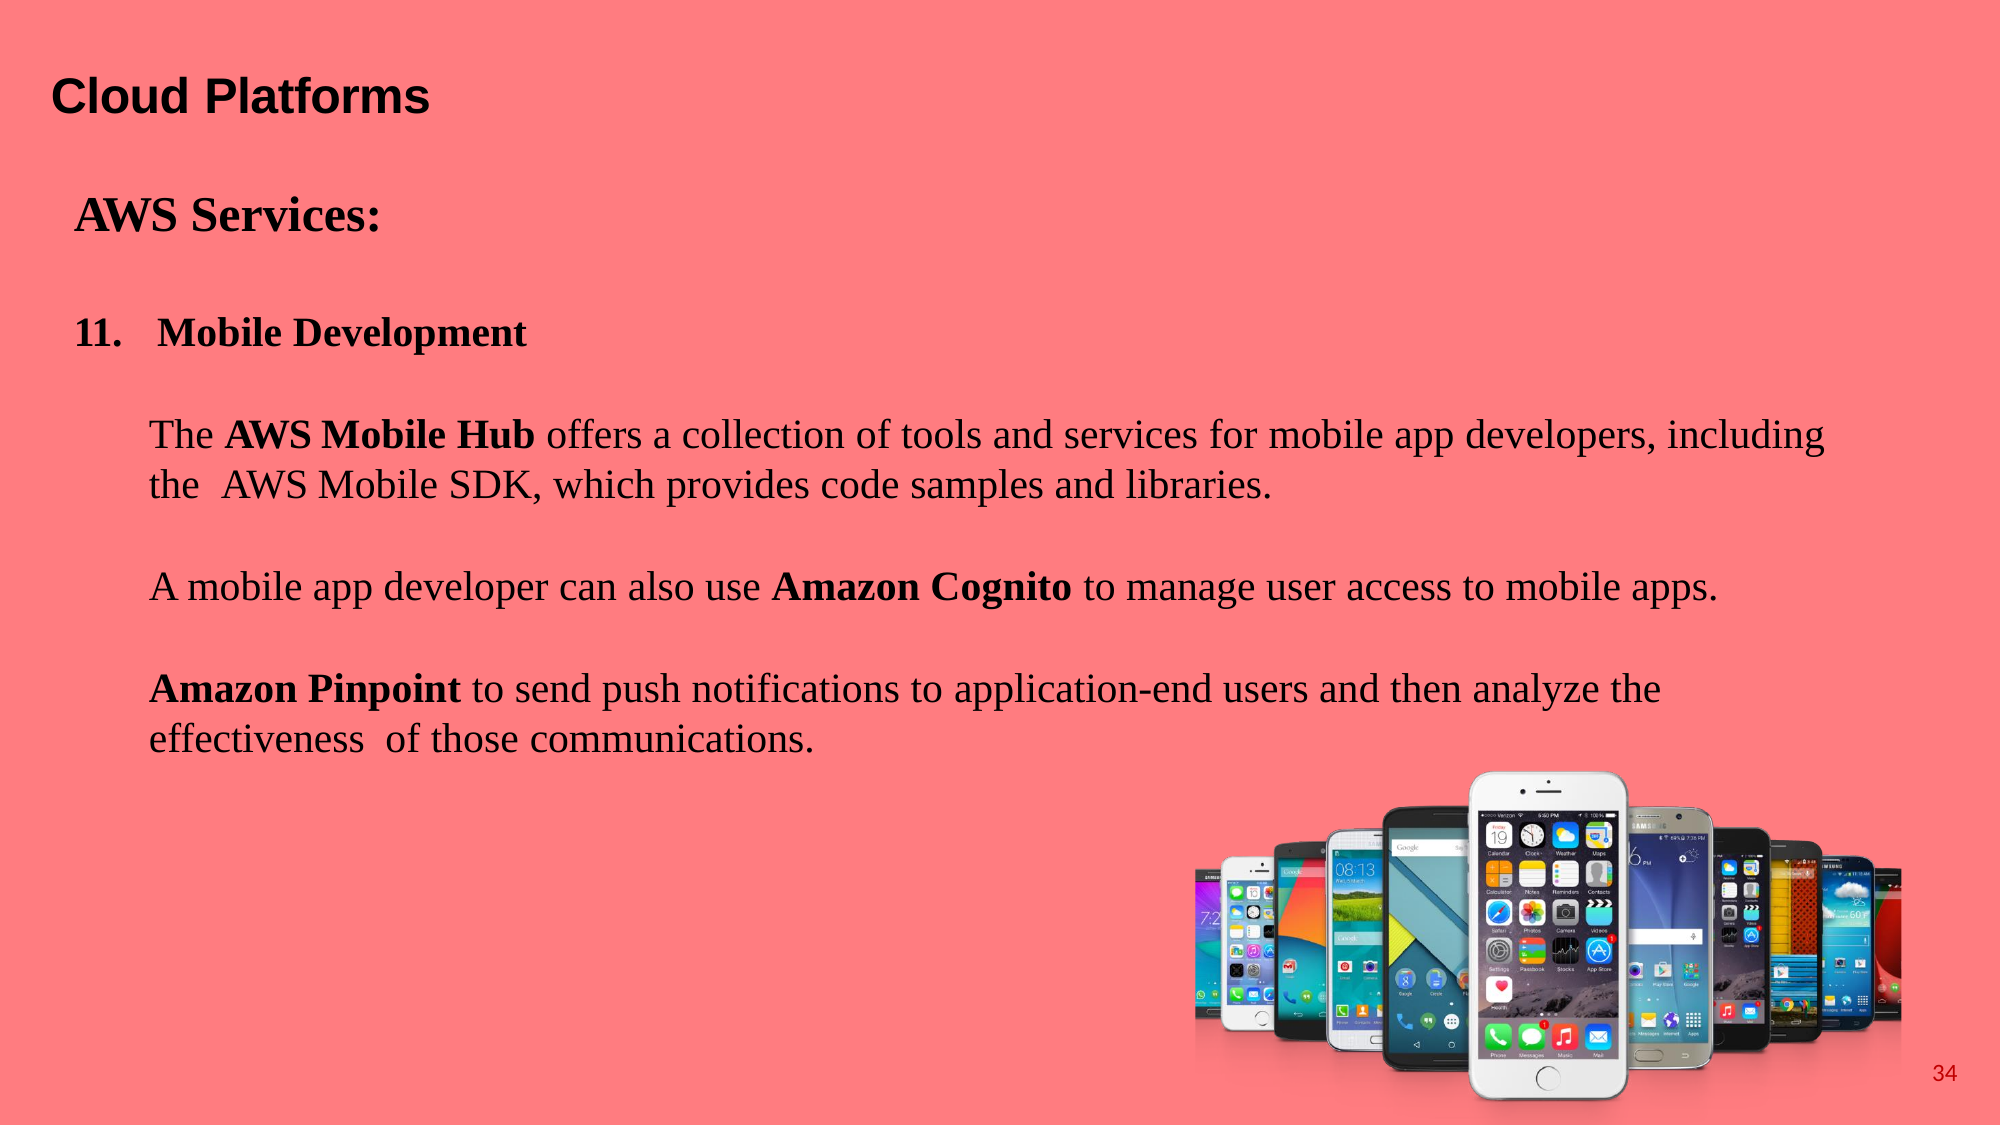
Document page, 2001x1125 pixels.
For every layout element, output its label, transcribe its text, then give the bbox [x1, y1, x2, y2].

title Cloud Platforms [48, 61, 433, 251]
text_box [1195, 766, 1902, 1125]
text_box AWS Services: 11. Mobile Development The AWS Mobile Hub offers a collection of tools and services for mobile app developers, including the AWS Mobile SDK, which provides code samples and libraries. A mobile app developer can also use Amazon Cognito to manage user access to mobile apps. Amazon Pinpoint to send push notifications to application-end users and then analyze the effectiveness of those communications. [71, 179, 1887, 762]
text_box 34 [1930, 1060, 1960, 1087]
